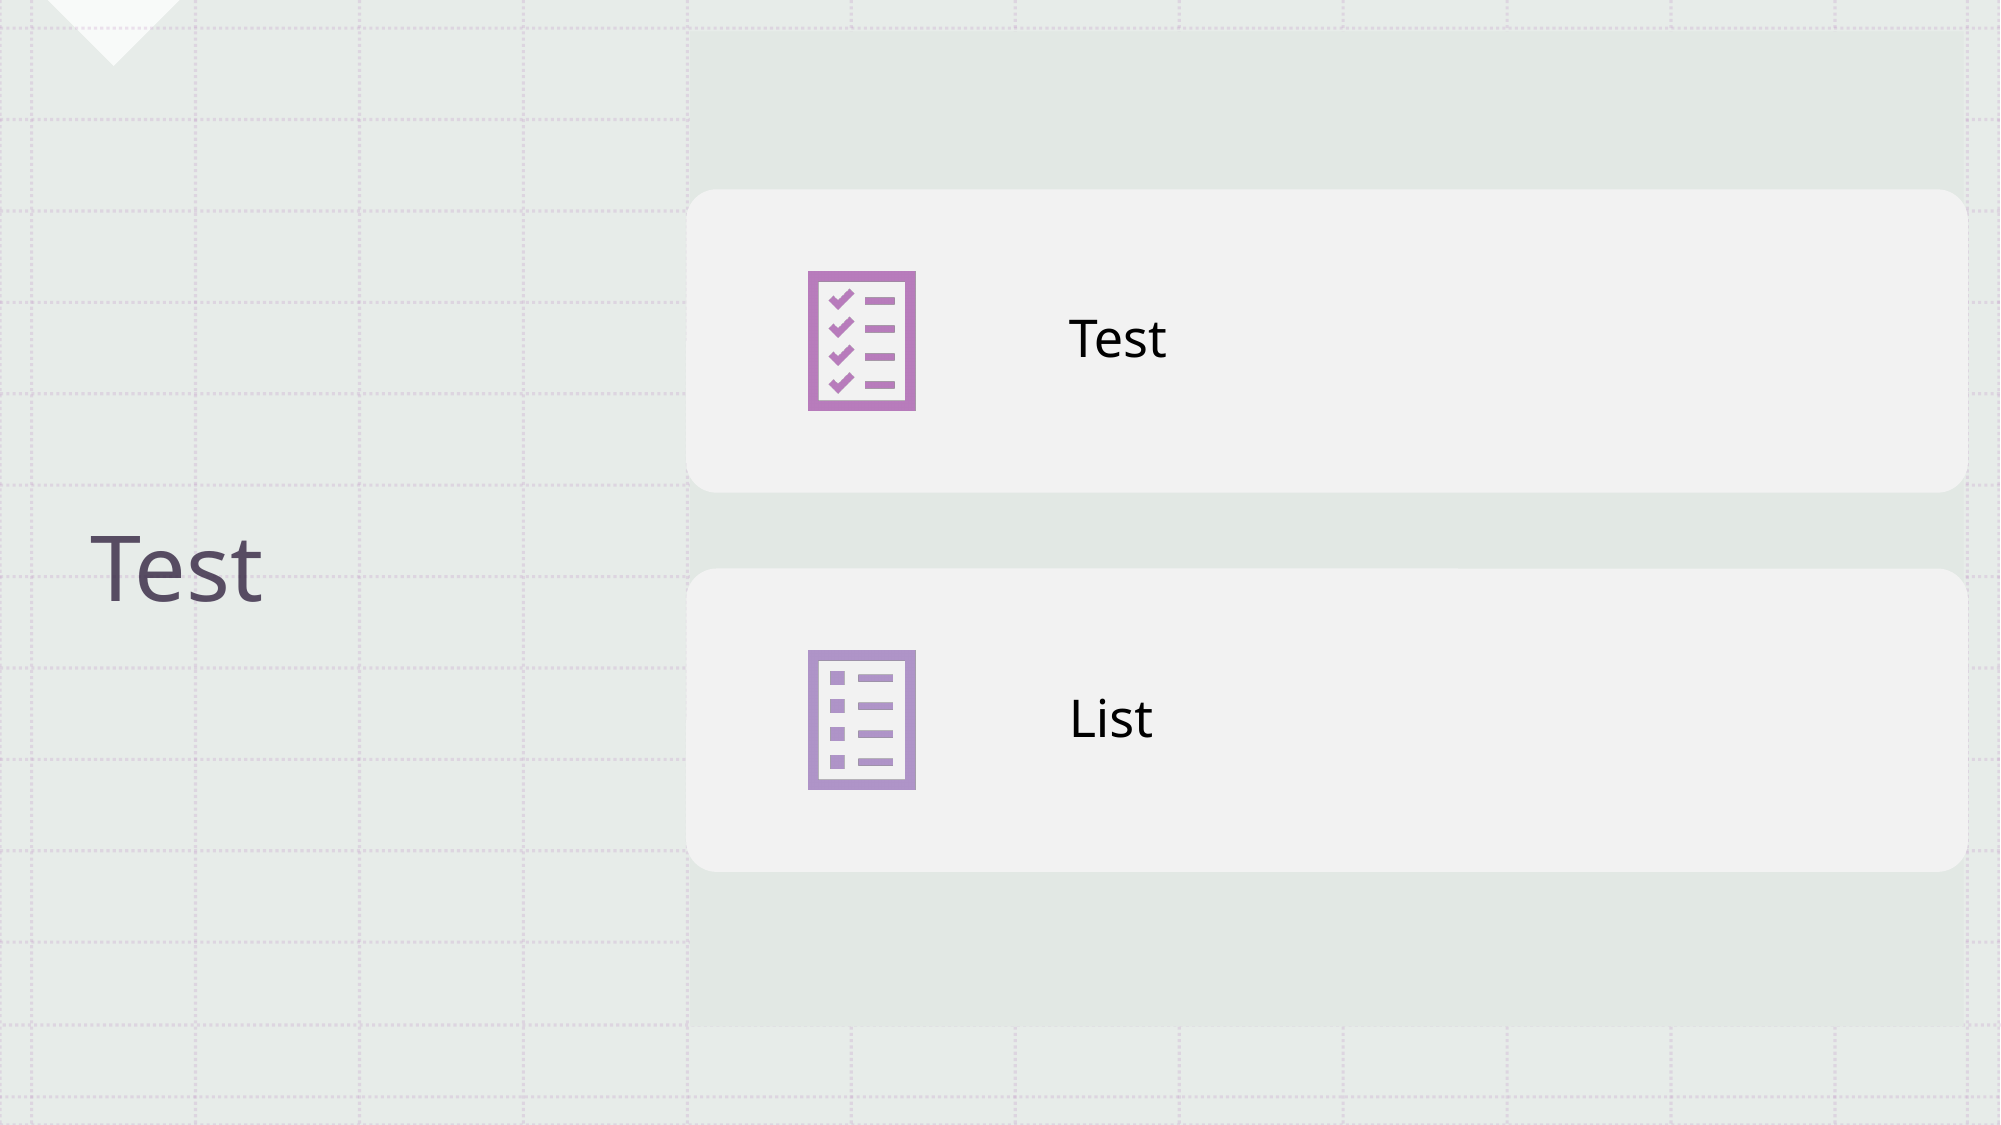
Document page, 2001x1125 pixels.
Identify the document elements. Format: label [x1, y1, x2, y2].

list [686, 24, 1968, 1037]
text_box [0, 0, 2000, 1125]
